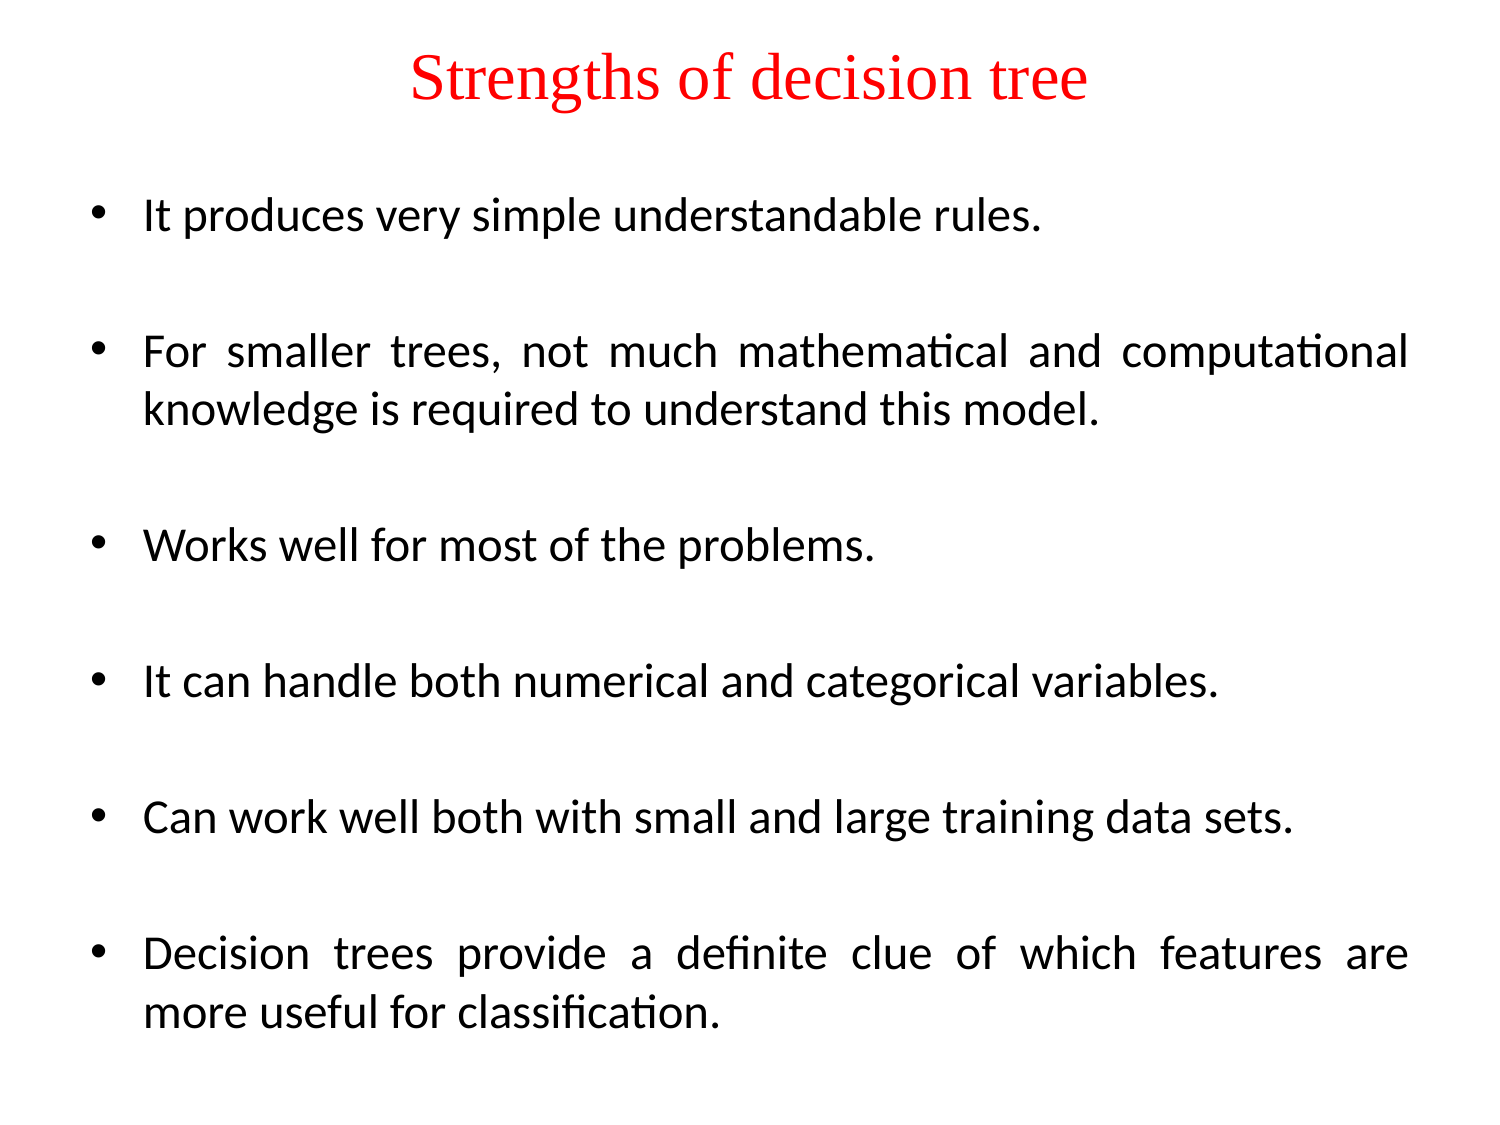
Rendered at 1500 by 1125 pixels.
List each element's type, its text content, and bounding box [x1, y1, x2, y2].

list It produces very simple understandable rules. For smaller trees, not much mathematical and computational knowledge is required to understand this model. Works well for most of the problems. It can handle both numerical and categorical variables. Can work well both with small and large training data sets. Decision trees provide a definite clue of which features are more useful for classification. [75, 174, 1425, 1063]
title Strengths of decision tree [75, 24, 1425, 125]
